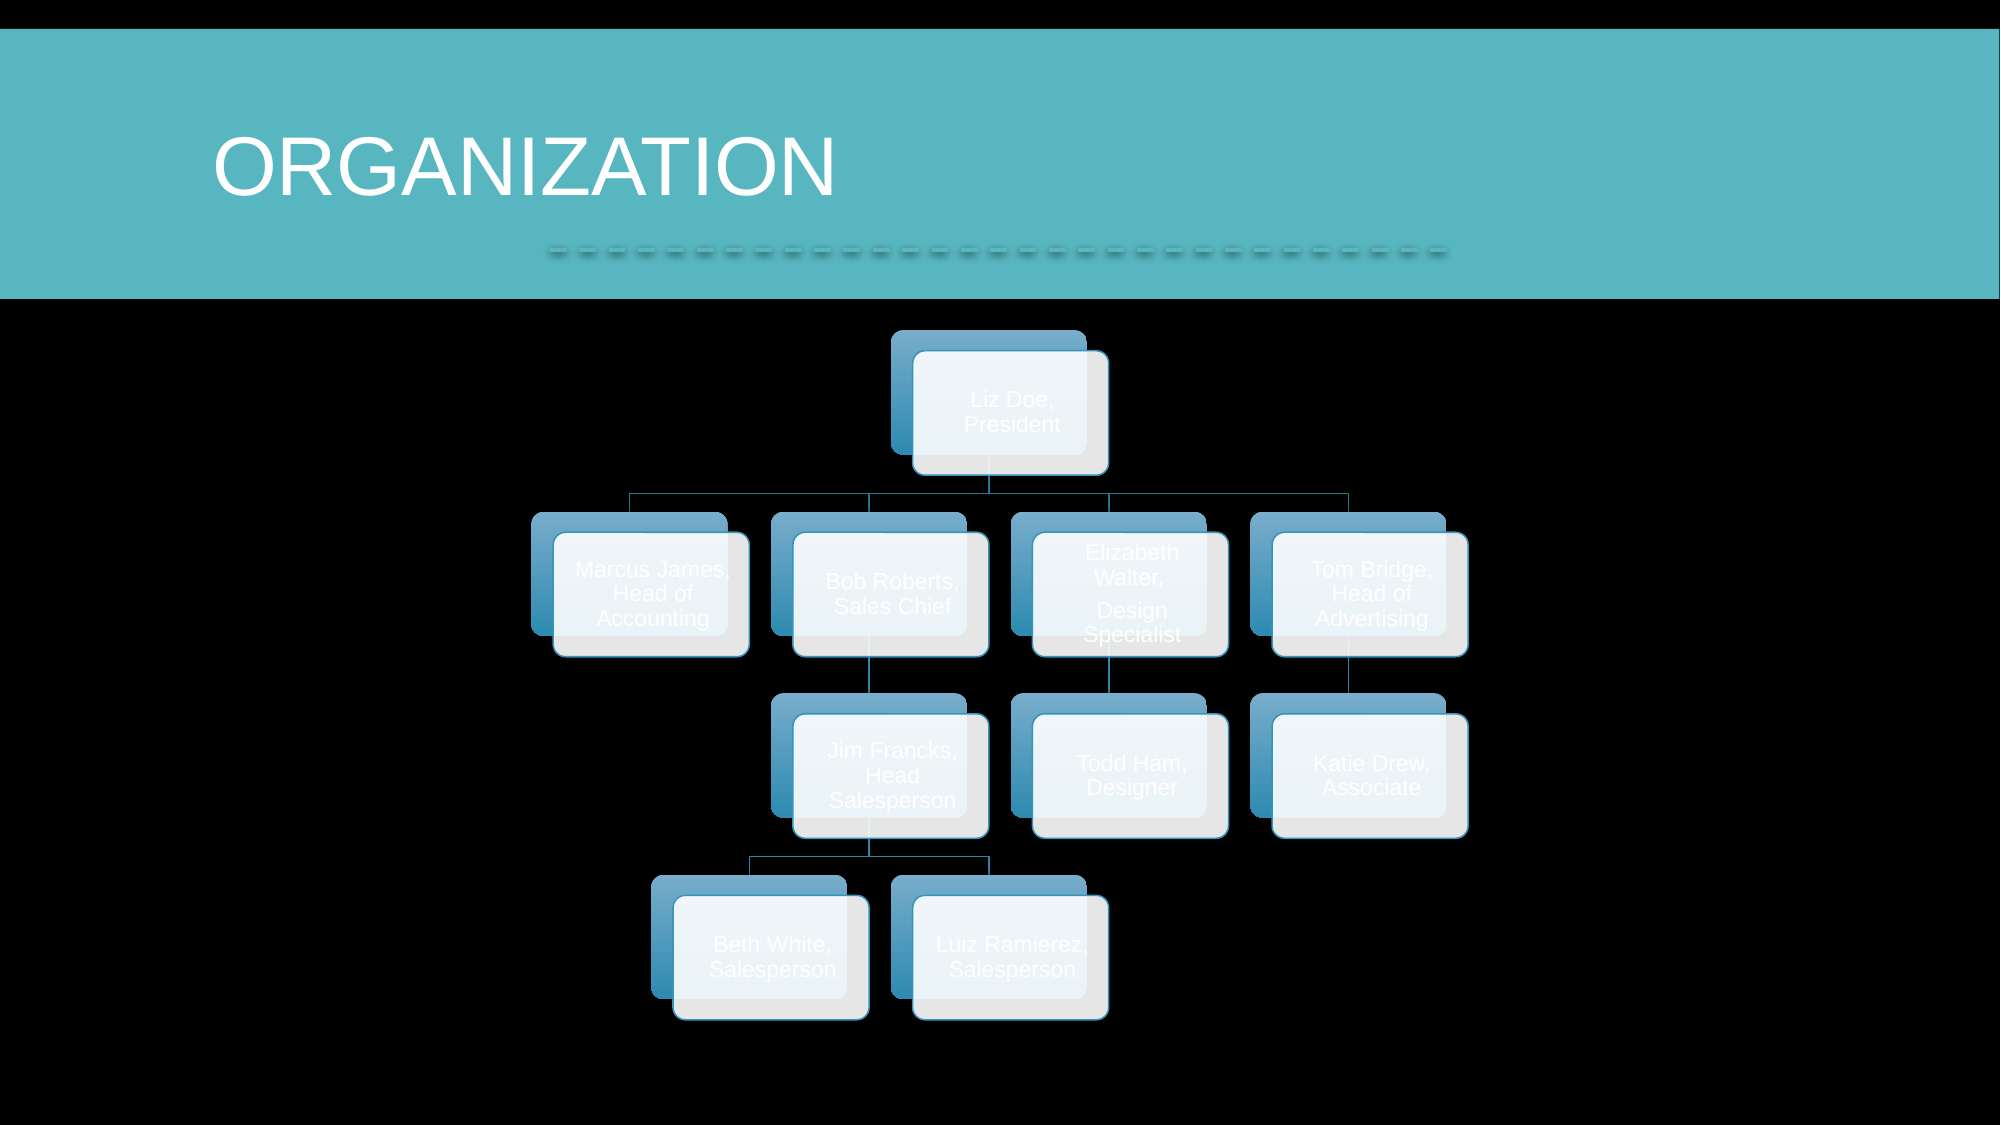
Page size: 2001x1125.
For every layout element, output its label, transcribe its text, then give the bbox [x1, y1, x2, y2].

title Organization [197, 46, 1803, 295]
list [197, 329, 1803, 1021]
